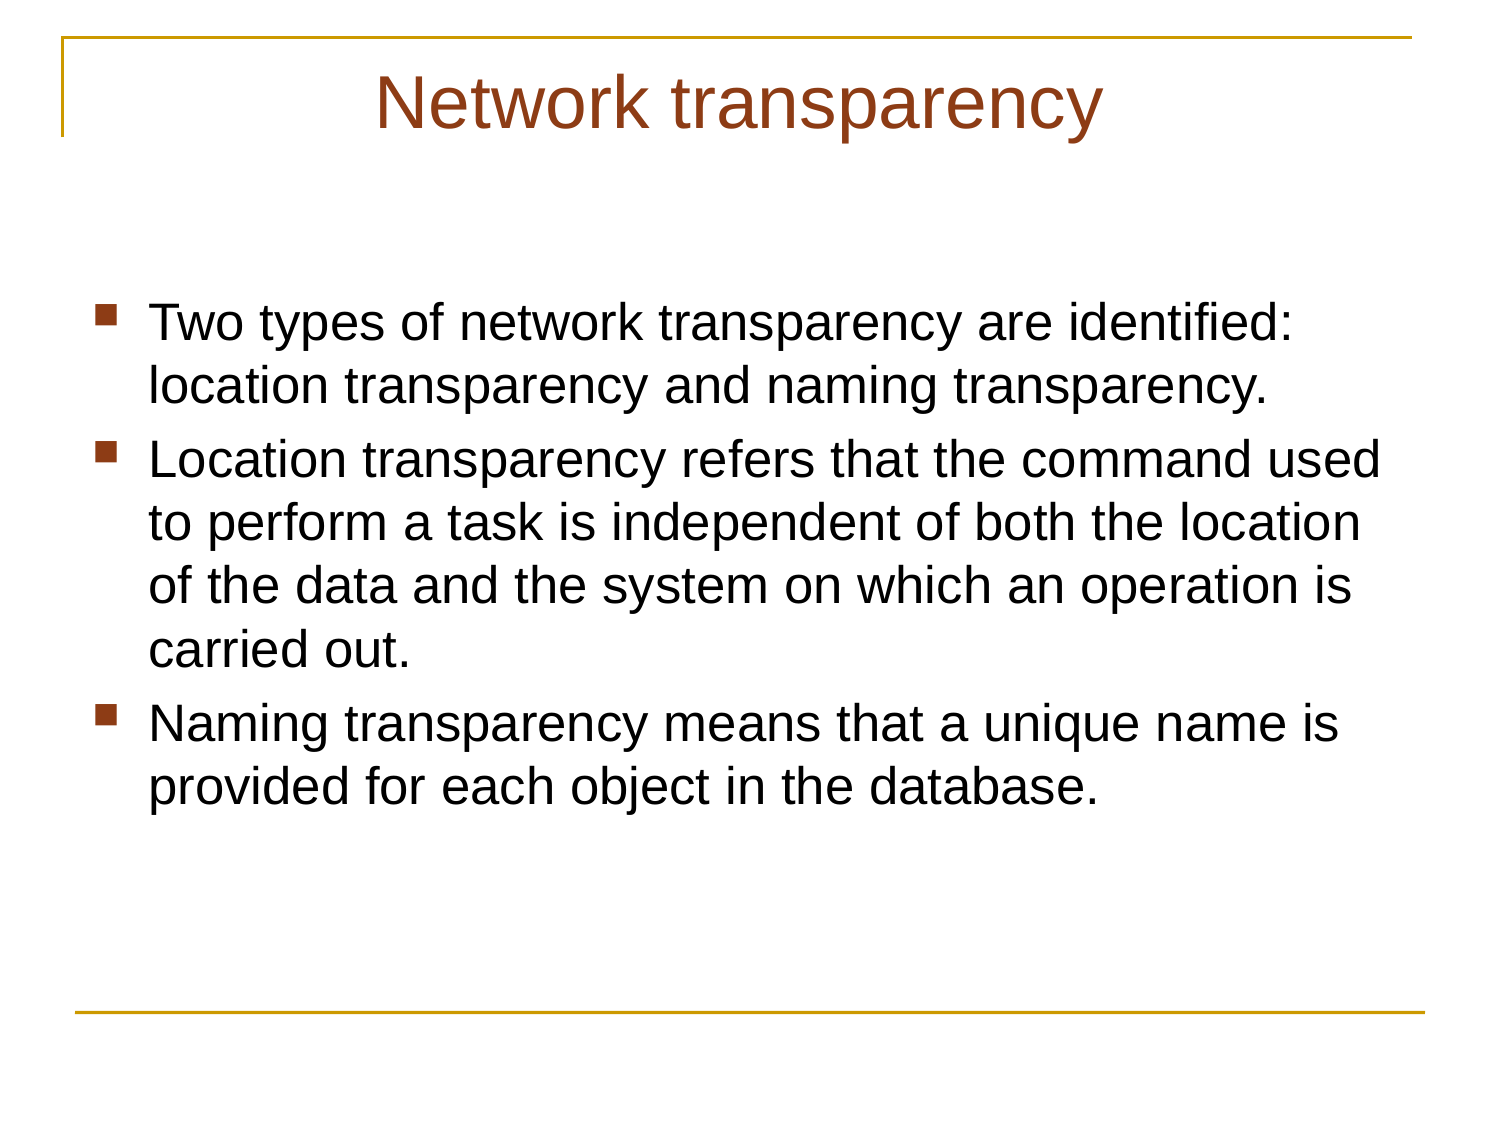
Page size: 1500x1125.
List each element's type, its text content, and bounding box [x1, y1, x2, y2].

title Network transparency [74, 45, 1426, 233]
list Two types of network transparency are identified: location transparency and naming transparency. Location transparency refers that the command used to perform a task is independent of both the location of the data and the system on which an operation is carried out. Naming transparency means that a unique name is provided for each object in the database. [76, 279, 1399, 1062]
